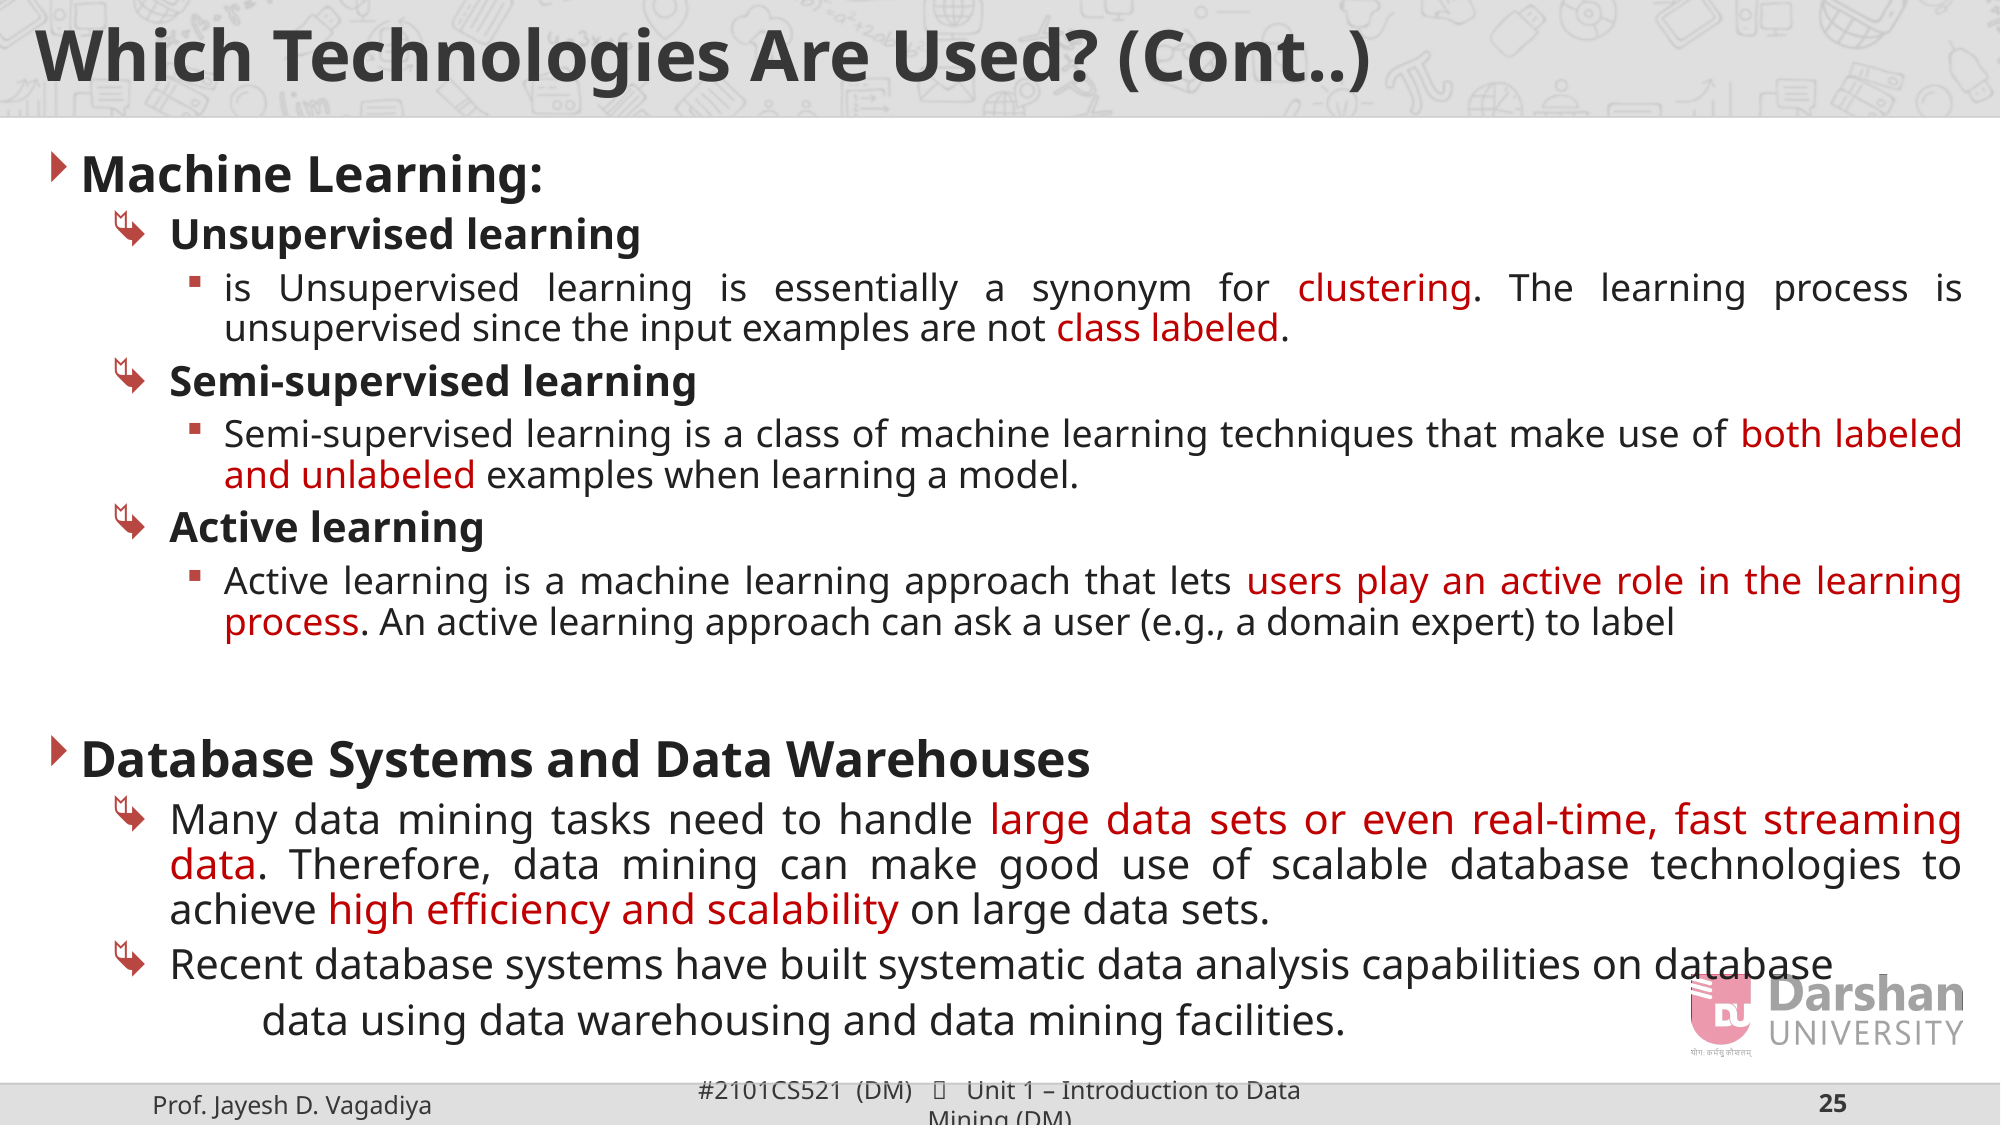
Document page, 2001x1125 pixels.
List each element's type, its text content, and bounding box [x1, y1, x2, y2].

title Which Technologies Are Used? (Cont..) [0, 0, 2000, 117]
list Machine Learning: Unsupervised learning is Unsupervised learning is essentially a synonym for clustering. The learning process is unsupervised since the input examples are not class labeled. Semi-supervised learning Semi-supervised learning is a class of machine learning techniques that make use of both labeled and unlabeled examples when learning a model. Active learning Active learning is a machine learning approach that lets users play an active role in the learning process. An active learning approach can ask a user (e.g., a domain expert) to label Database Systems and Data Warehouses Many data mining tasks need to handle large data sets or even real-time, fast streaming data. Therefore, data mining can make good use of scalable database technologies to achieve high efficiency and scalability on large data sets. Recent database systems have built systematic data analysis capabilities on database data using data warehousing and data mining facilities. [21, 141, 1979, 1057]
